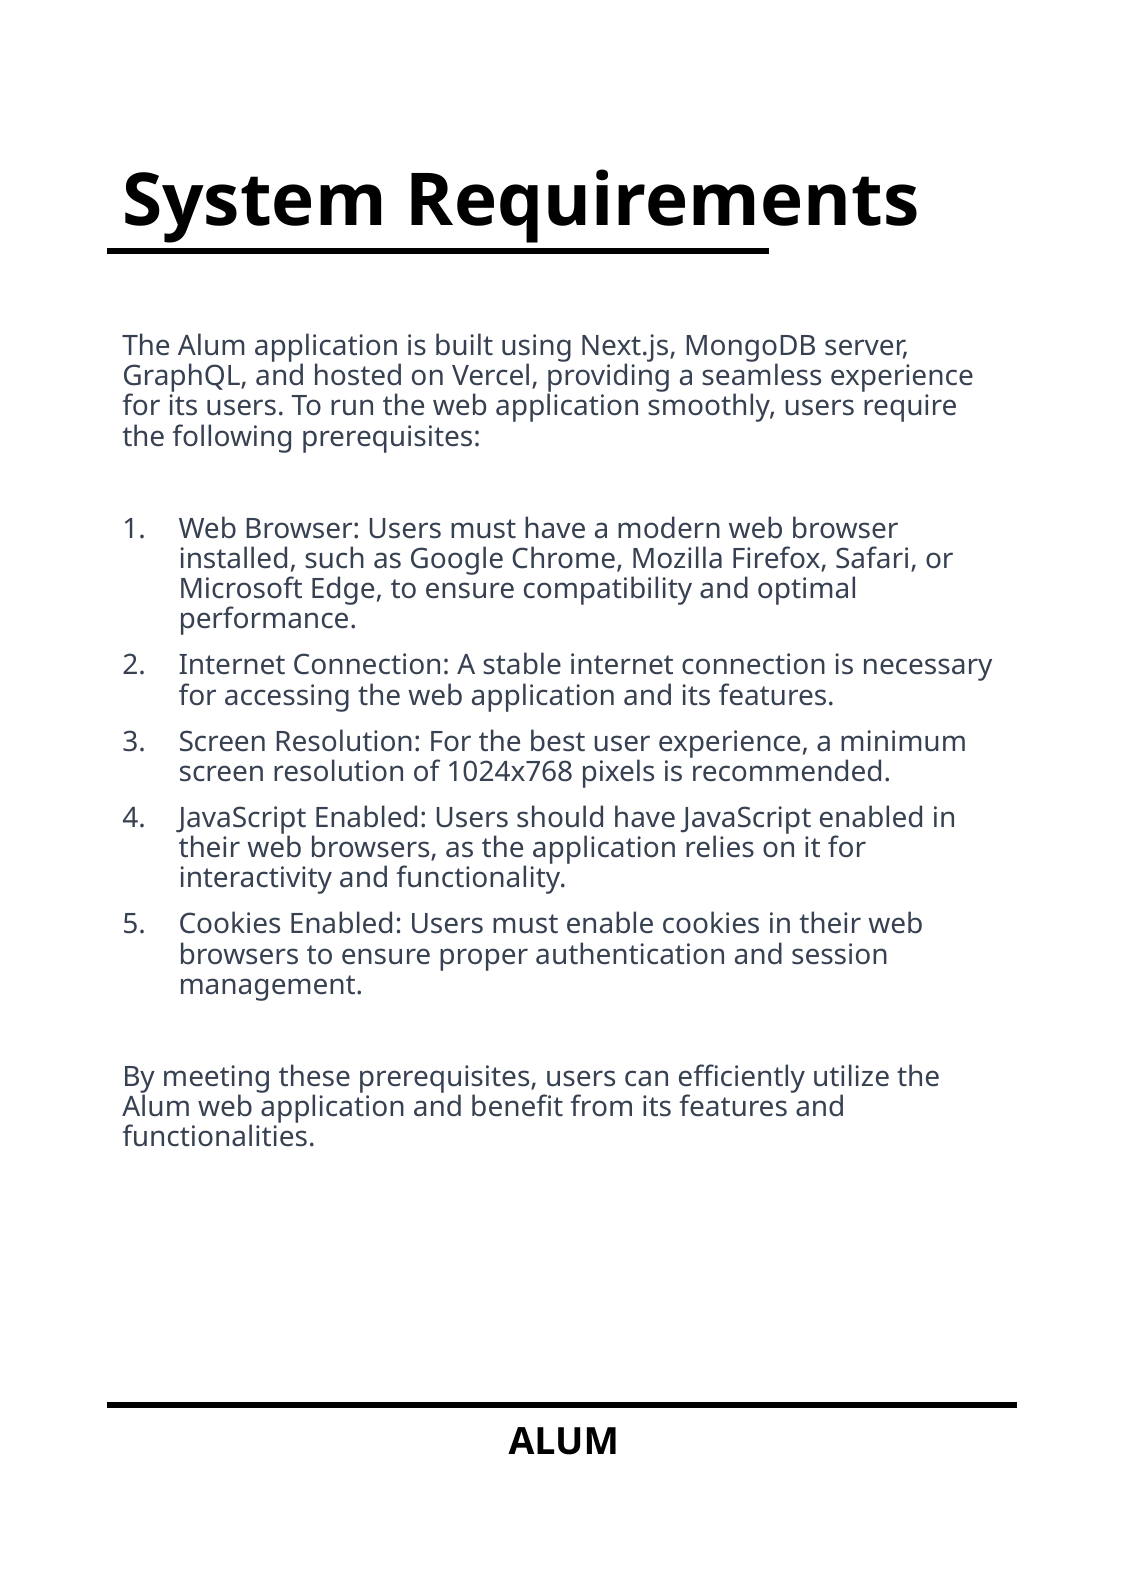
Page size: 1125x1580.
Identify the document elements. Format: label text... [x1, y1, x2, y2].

title System Requirements [107, 175, 1019, 229]
list The Alum application is built using Next.js, MongoDB server, GraphQL, and hosted on Vercel, providing a seamless experience for its users. To run the web application smoothly, users require the following prerequisites: Web Browser: Users must have a modern web browser installed, such as Google Chrome, Mozilla Firefox, Safari, or Microsoft Edge, to ensure compatibility and optimal performance. Internet Connection: A stable internet connection is necessary for accessing the web application and its features. Screen Resolution: For the best user experience, a minimum screen resolution of 1024x768 pixels is recommended. JavaScript Enabled: Users should have JavaScript enabled in their web browsers, as the application relies on it for interactivity and functionality. Cookies Enabled: Users must enable cookies in their web browsers to ensure proper authentication and session management. By meeting these prerequisites, users can efficiently utilize the Alum web application and benefit from its features and functionalities. [107, 323, 1017, 1363]
footer ALUM [373, 1402, 754, 1482]
